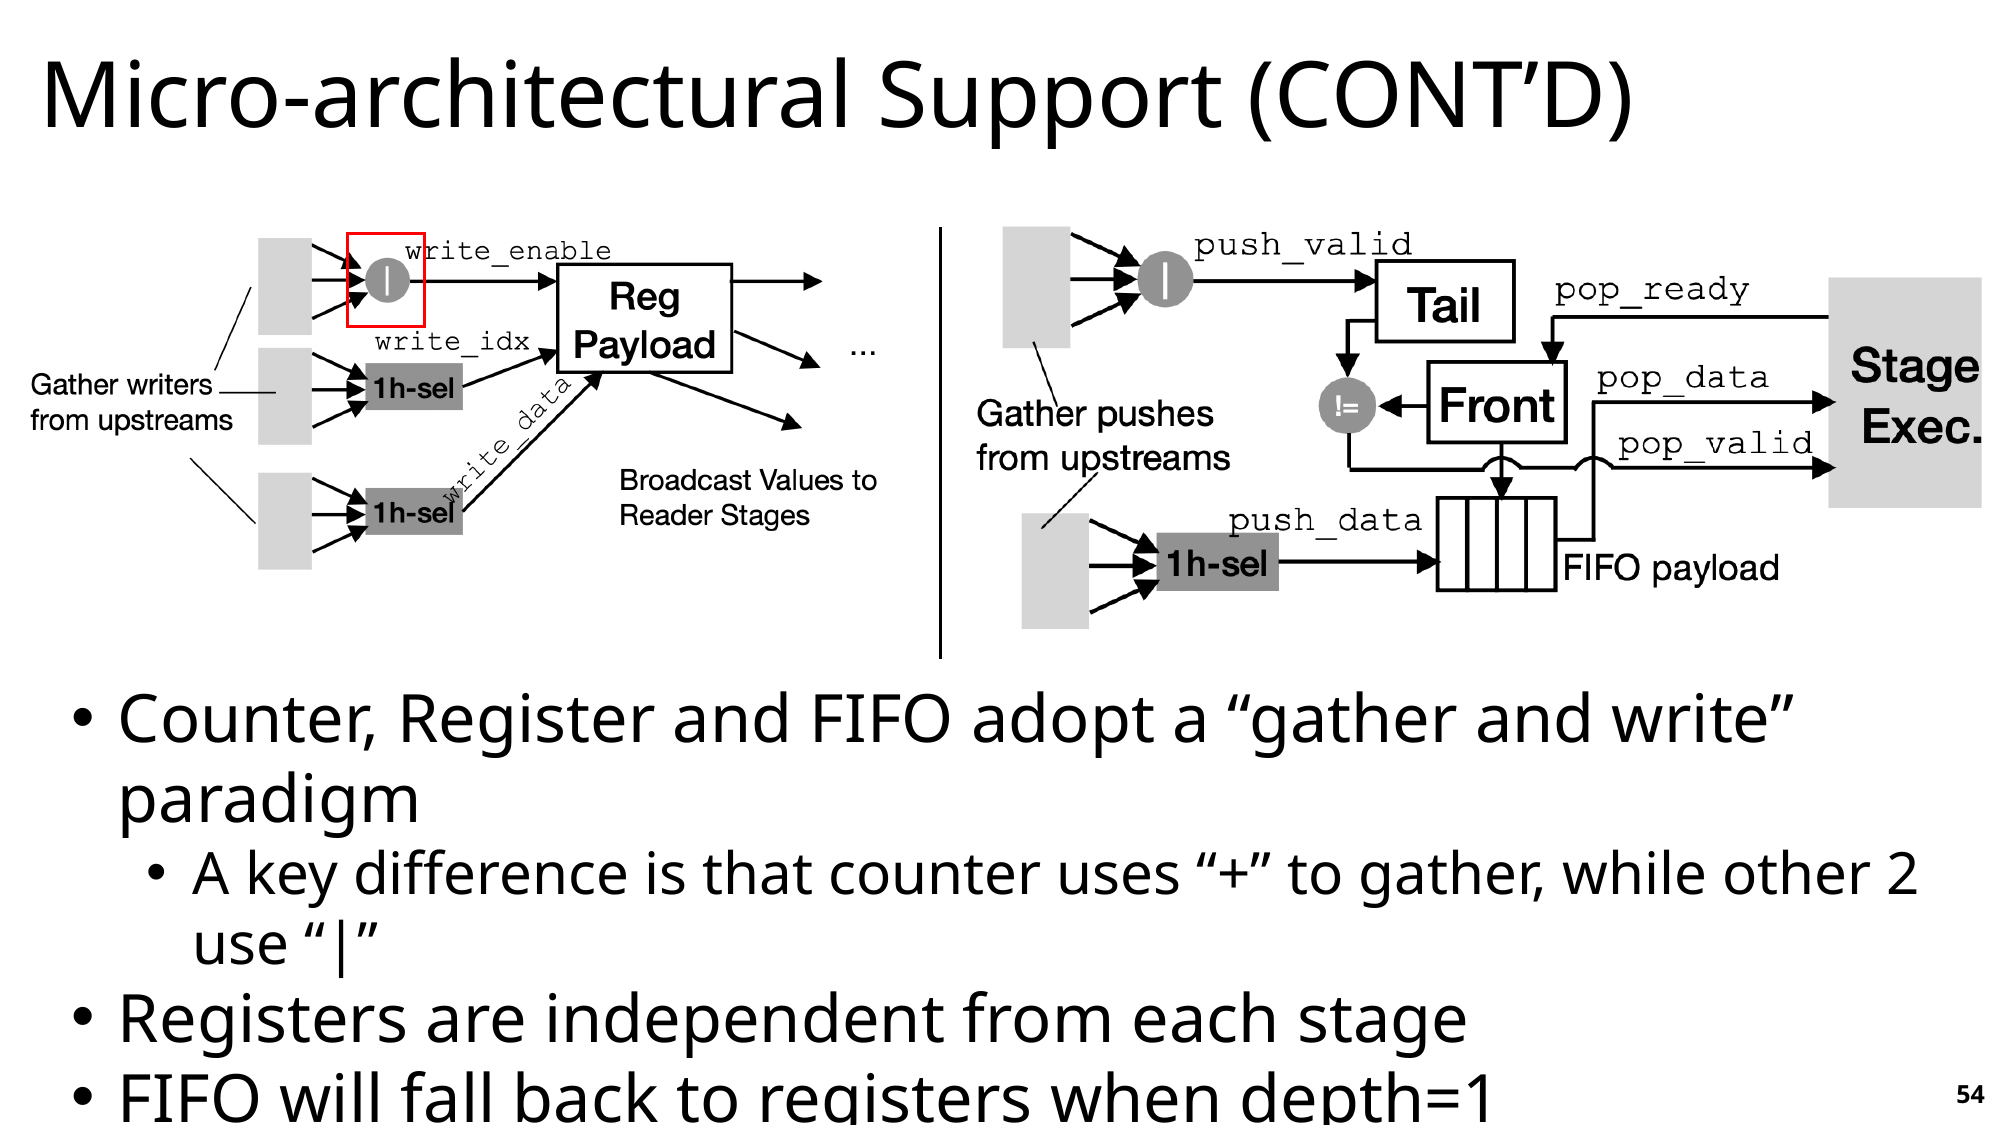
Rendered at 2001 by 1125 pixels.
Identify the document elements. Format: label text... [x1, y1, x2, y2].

picture [966, 208, 1983, 629]
slide_number 54 [1550, 1065, 2000, 1125]
text_box Counter, Register and FIFO adopt a “gather and write” paradigm A key difference is that counter uses “+” to gather, while other 2 use “|” Registers are independent from each stage FIFO will fall back to registers when depth=1 [56, 668, 1969, 1125]
title Micro-architectural Support (CONT’D) [24, 3, 1938, 193]
picture [24, 232, 892, 576]
